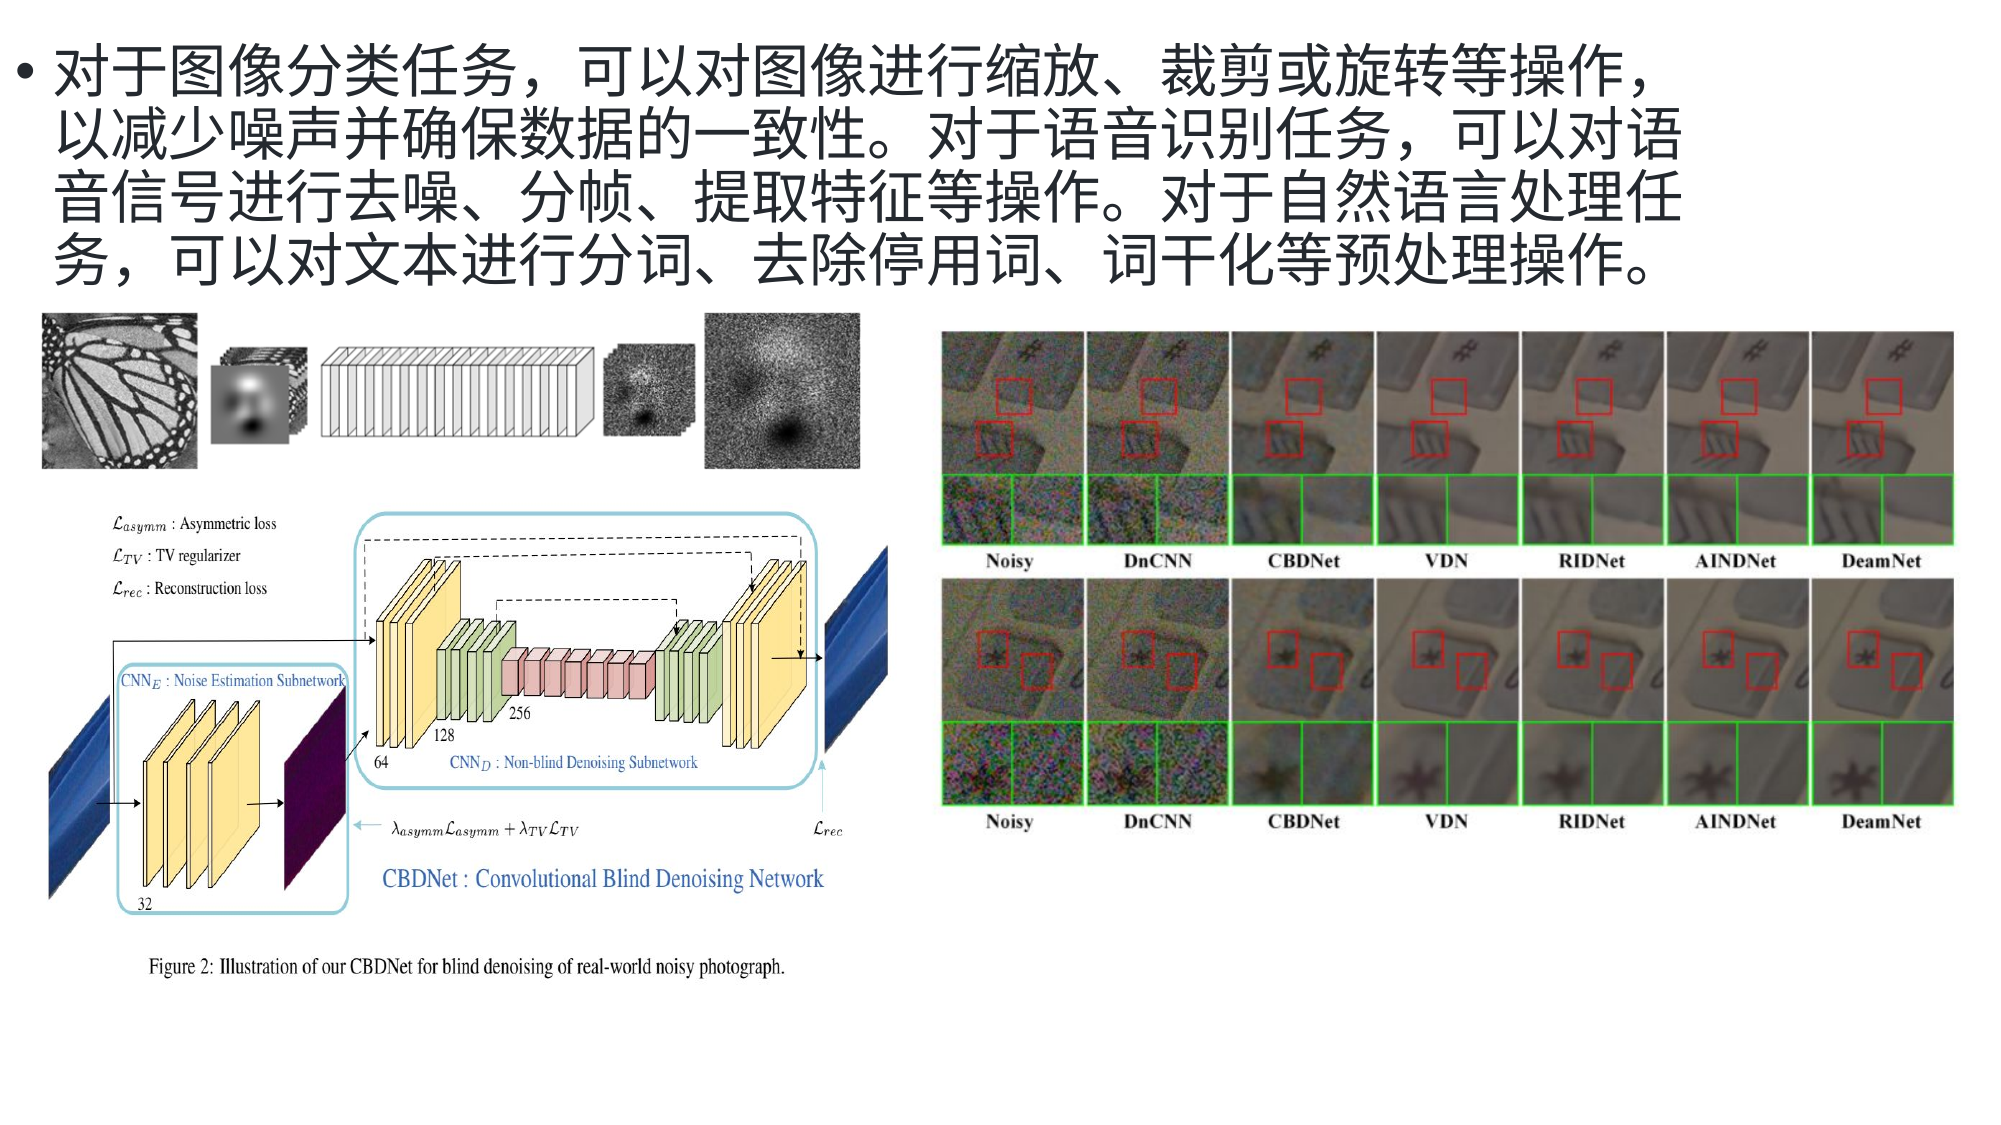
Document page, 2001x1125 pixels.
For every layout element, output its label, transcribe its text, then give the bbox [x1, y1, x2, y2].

list 对于图像分类任务，可以对图像进行缩放、裁剪或旋转等操作，以减少噪声并确保数据的一致性。对于语音识别任务，可以对语音信号进行去噪、分帧、提取特征等操作。对于自然语言处理任务，可以对文本进行分词、去除停用词、词干化等预处理操作。 [0, 35, 1725, 473]
picture [0, 310, 1993, 986]
